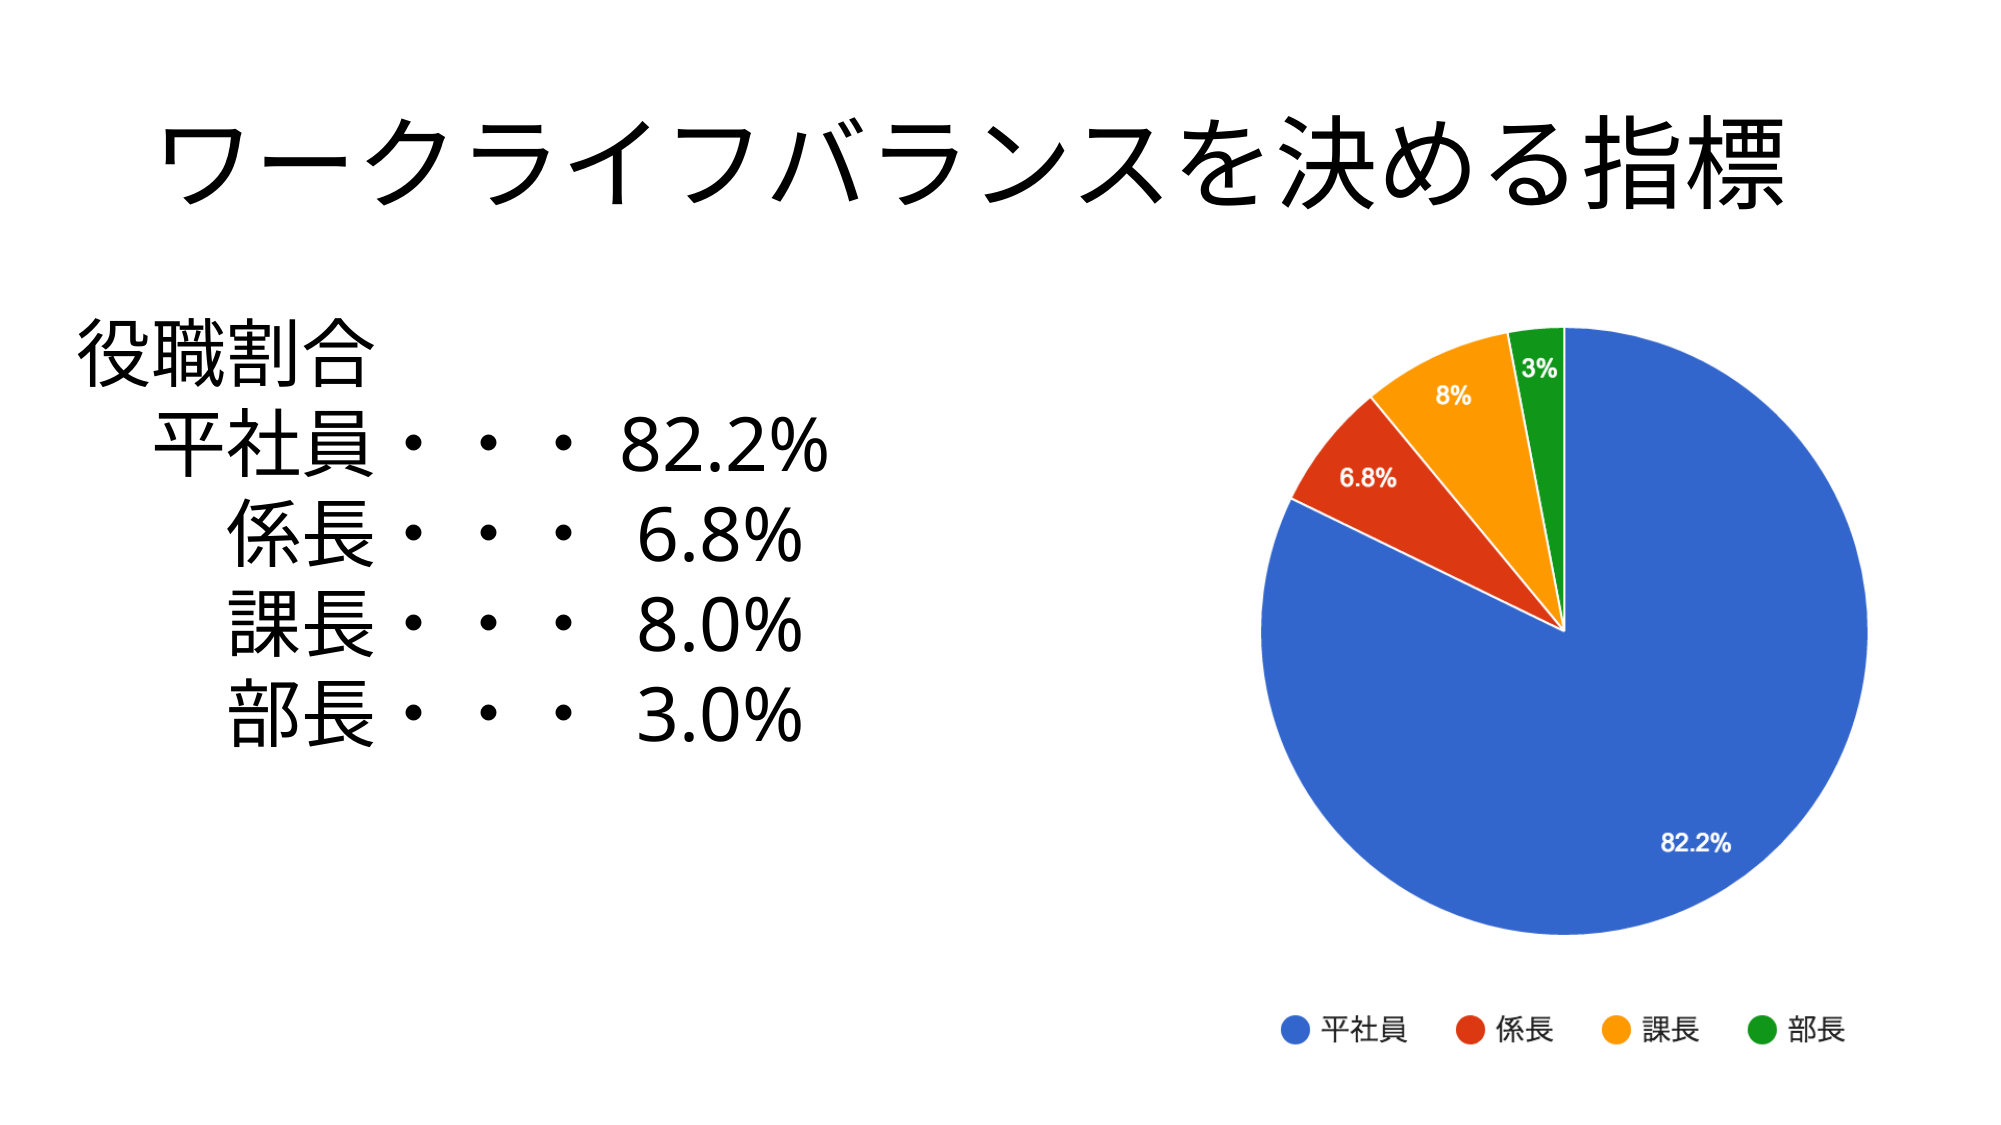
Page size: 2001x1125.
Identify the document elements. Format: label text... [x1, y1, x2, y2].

list 役職割合 平社員・・・82.2% 係長・・・ 6.8% 課長・・・ 8.0% 部長・・・ 3.0% [61, 299, 1208, 1066]
picture [1208, 283, 1927, 1082]
title ワークライフバランスを決める指標 [137, 59, 1863, 278]
